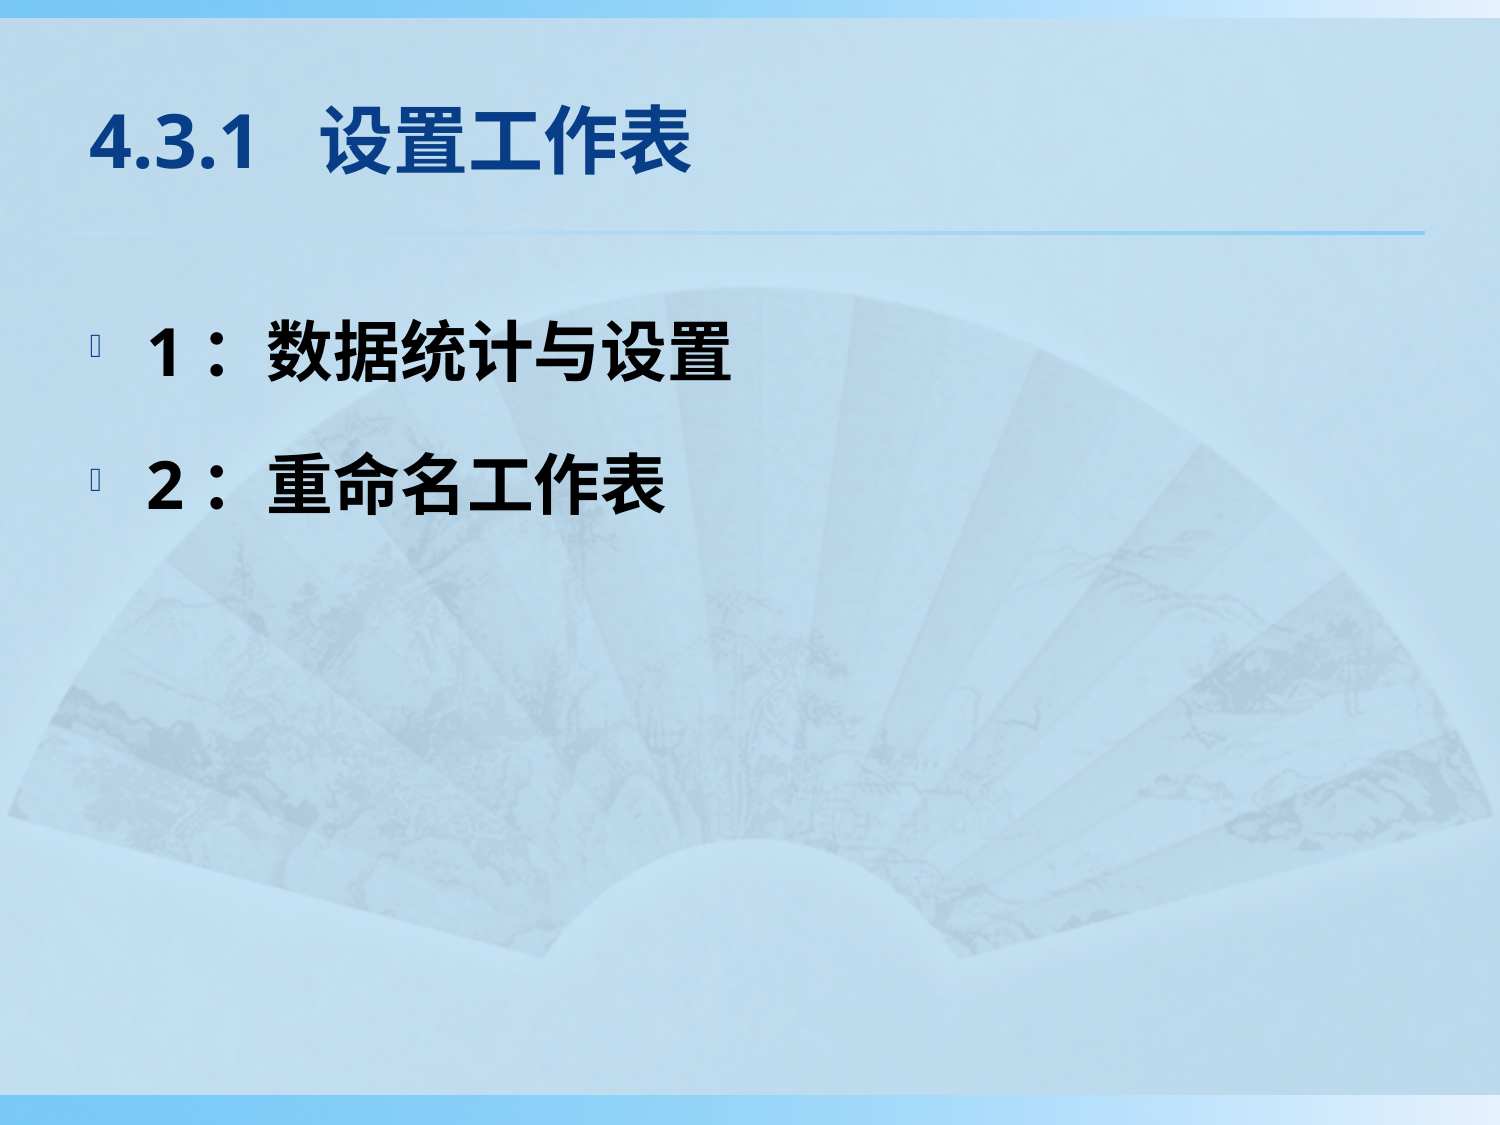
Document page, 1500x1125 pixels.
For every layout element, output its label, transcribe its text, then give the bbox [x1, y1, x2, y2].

title 4.3.1 设置工作表 [75, 45, 1425, 233]
list 1：数据统计与设置 2：重命名工作表 [75, 262, 1425, 1032]
